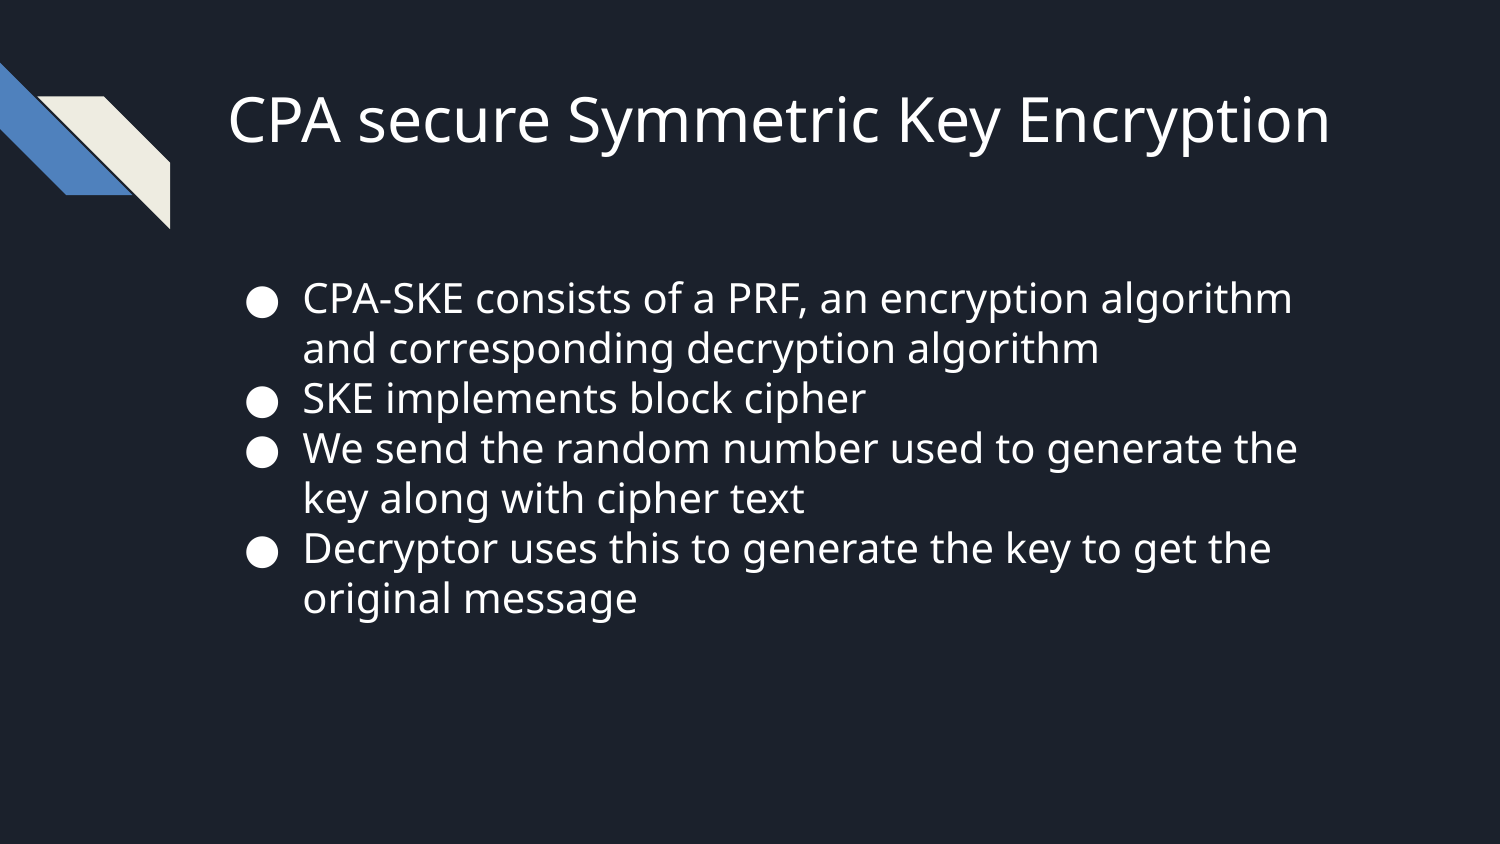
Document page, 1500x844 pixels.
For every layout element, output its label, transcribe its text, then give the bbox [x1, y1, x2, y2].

text_box CPA-SKE consists of a PRF, an encryption algorithm and corresponding decryption algorithm SKE implements block cipher We send the random number used to generate the key along with cipher text Decryptor uses this to generate the key to get the original message [212, 257, 1368, 735]
text_box CPA secure Symmetric Key Encryption [212, 64, 1368, 215]
